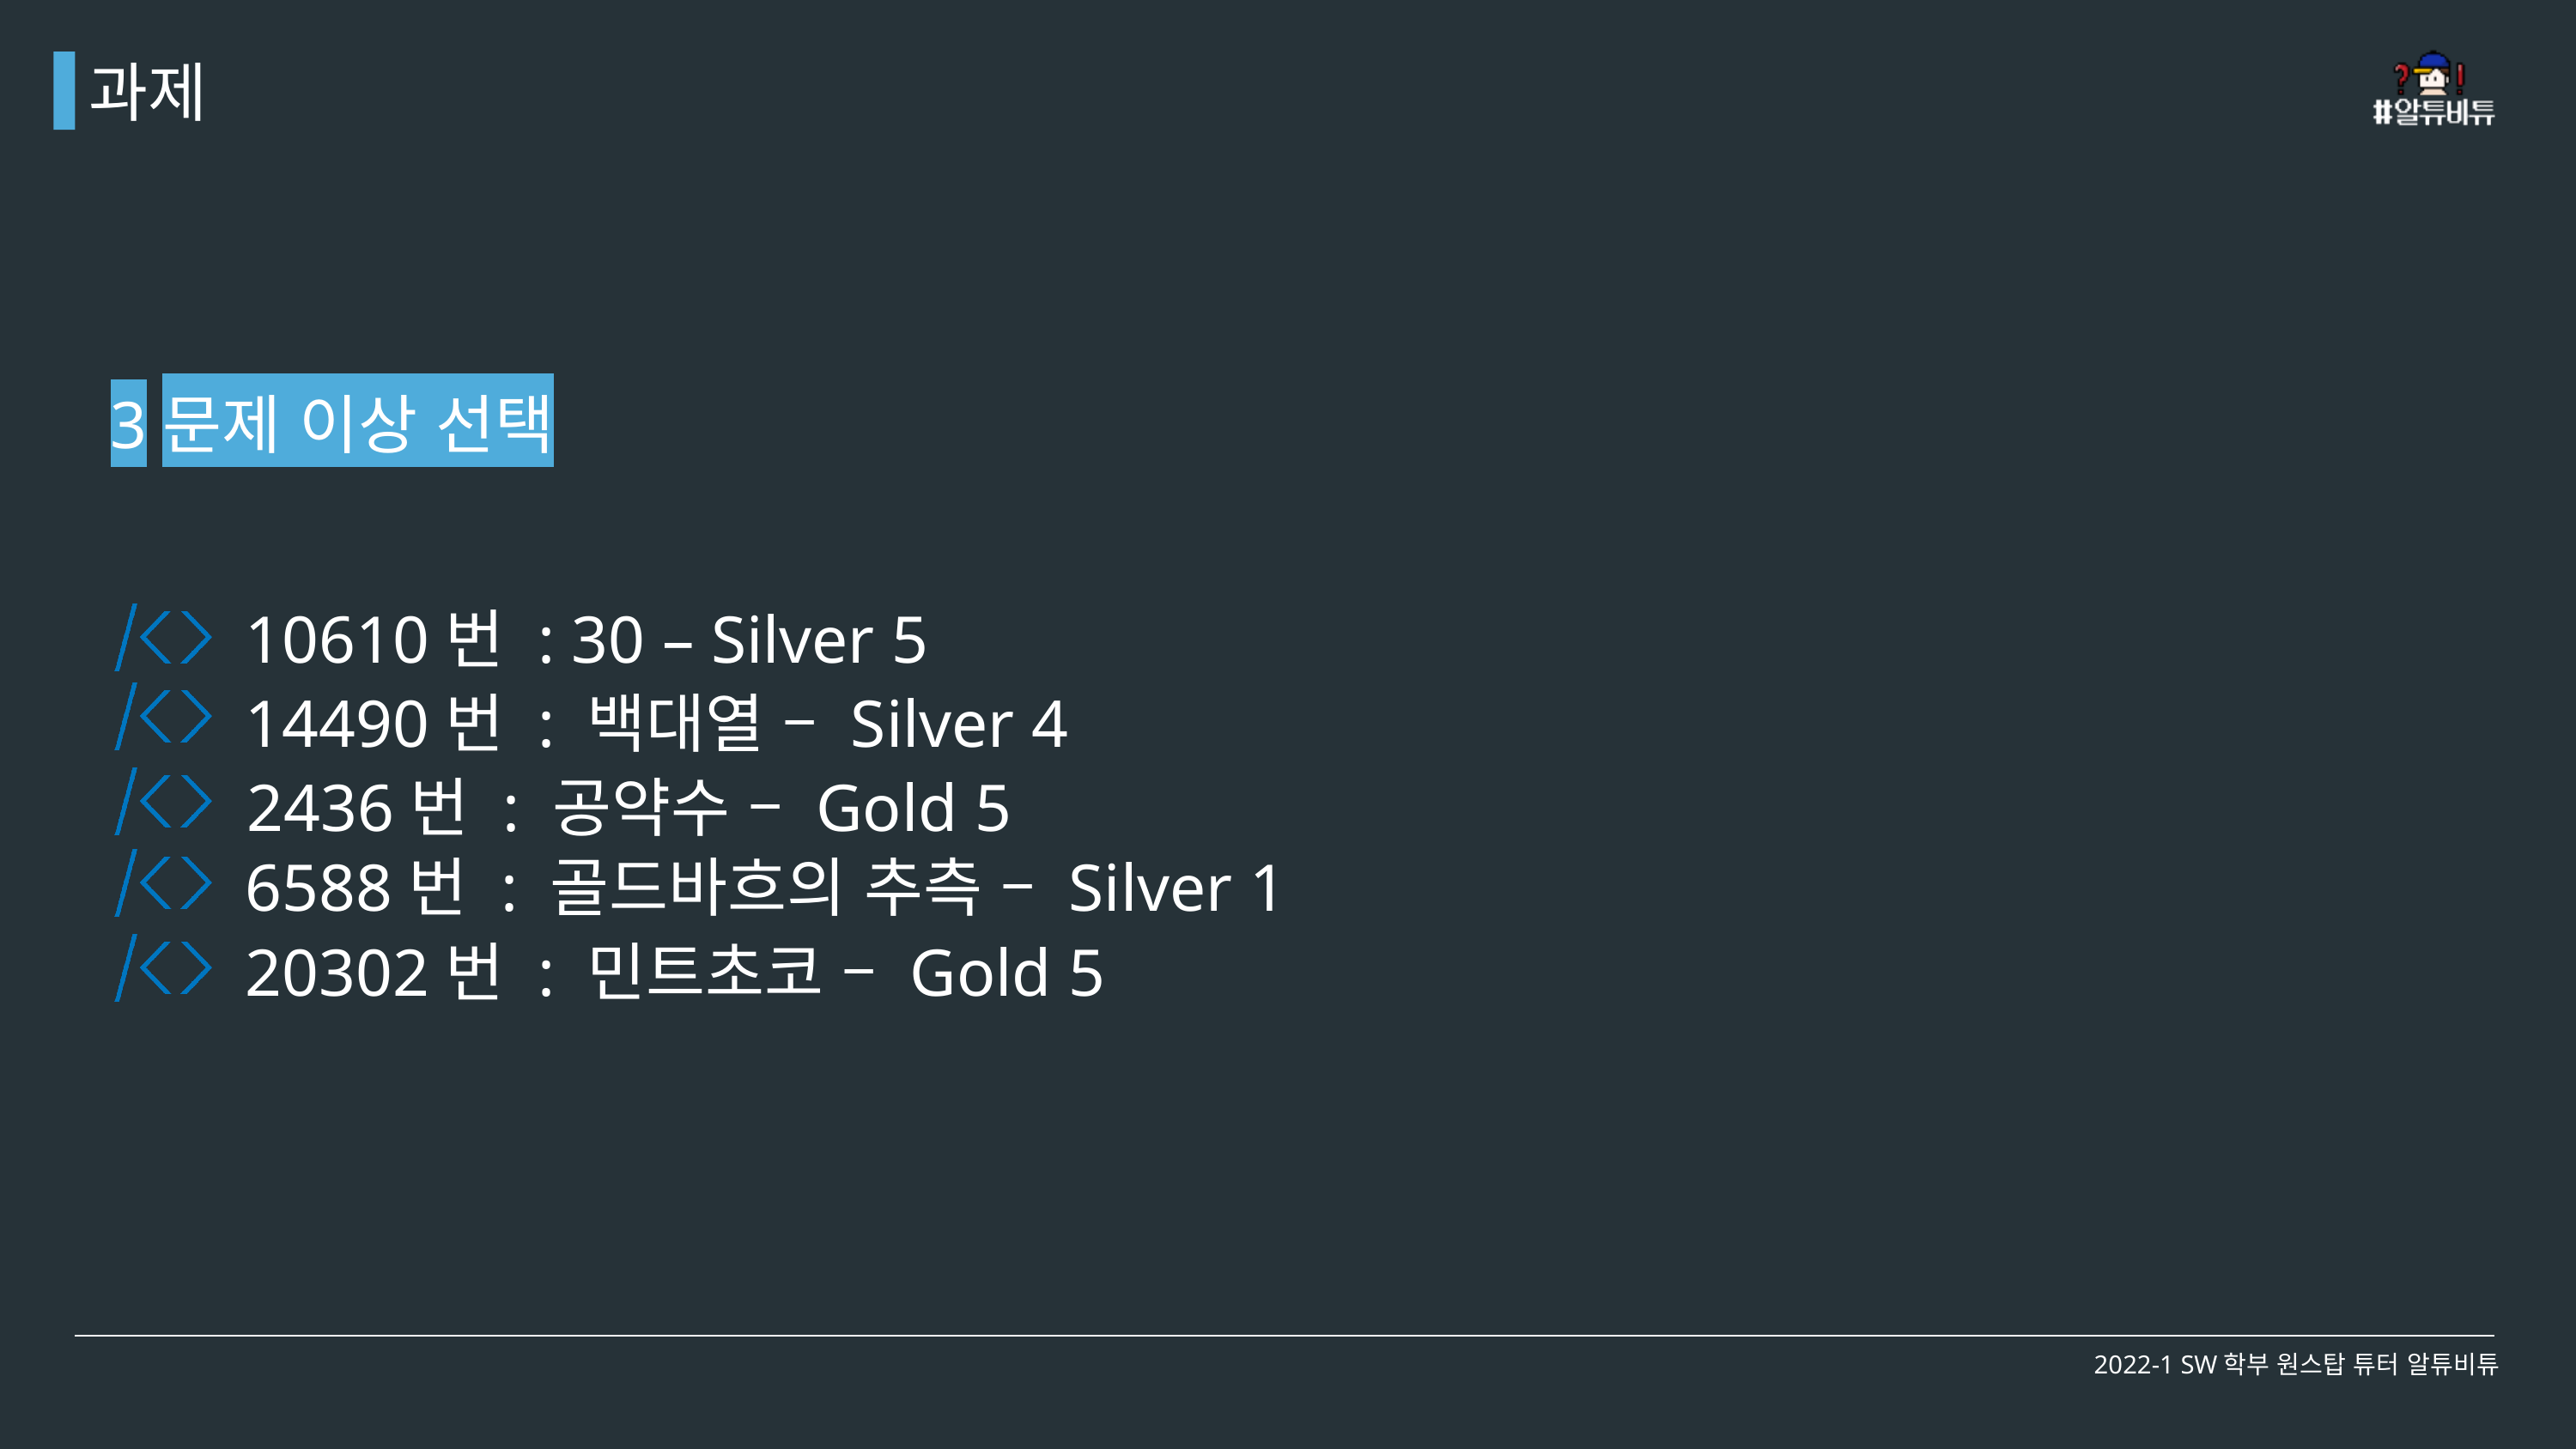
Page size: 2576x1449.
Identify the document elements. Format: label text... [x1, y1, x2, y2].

picture [113, 934, 212, 1002]
text_box 3문제 이상 선택 [97, 378, 773, 468]
picture [113, 849, 212, 917]
text_box 10610번 : 30 – Silver 5 [232, 592, 1456, 676]
text_box 20302번 : 민트초코 – Gold 5 [232, 931, 1456, 1016]
picture [113, 767, 212, 835]
text_box 14490번 : 백대열 – Silver 4 [232, 676, 1456, 767]
text_box 6588번 : 골드바흐의 추측 – Silver 1 [232, 840, 1456, 931]
footer 2022-1 SW학부 원스탑 튜터 알튜비튜 [2039, 1327, 2555, 1401]
picture [113, 682, 212, 750]
picture [2366, 45, 2500, 179]
text_box 과제 [76, 45, 1301, 136]
picture [113, 603, 212, 671]
text_box 2436번 : 공약수 – Gold 5 [234, 760, 1459, 851]
